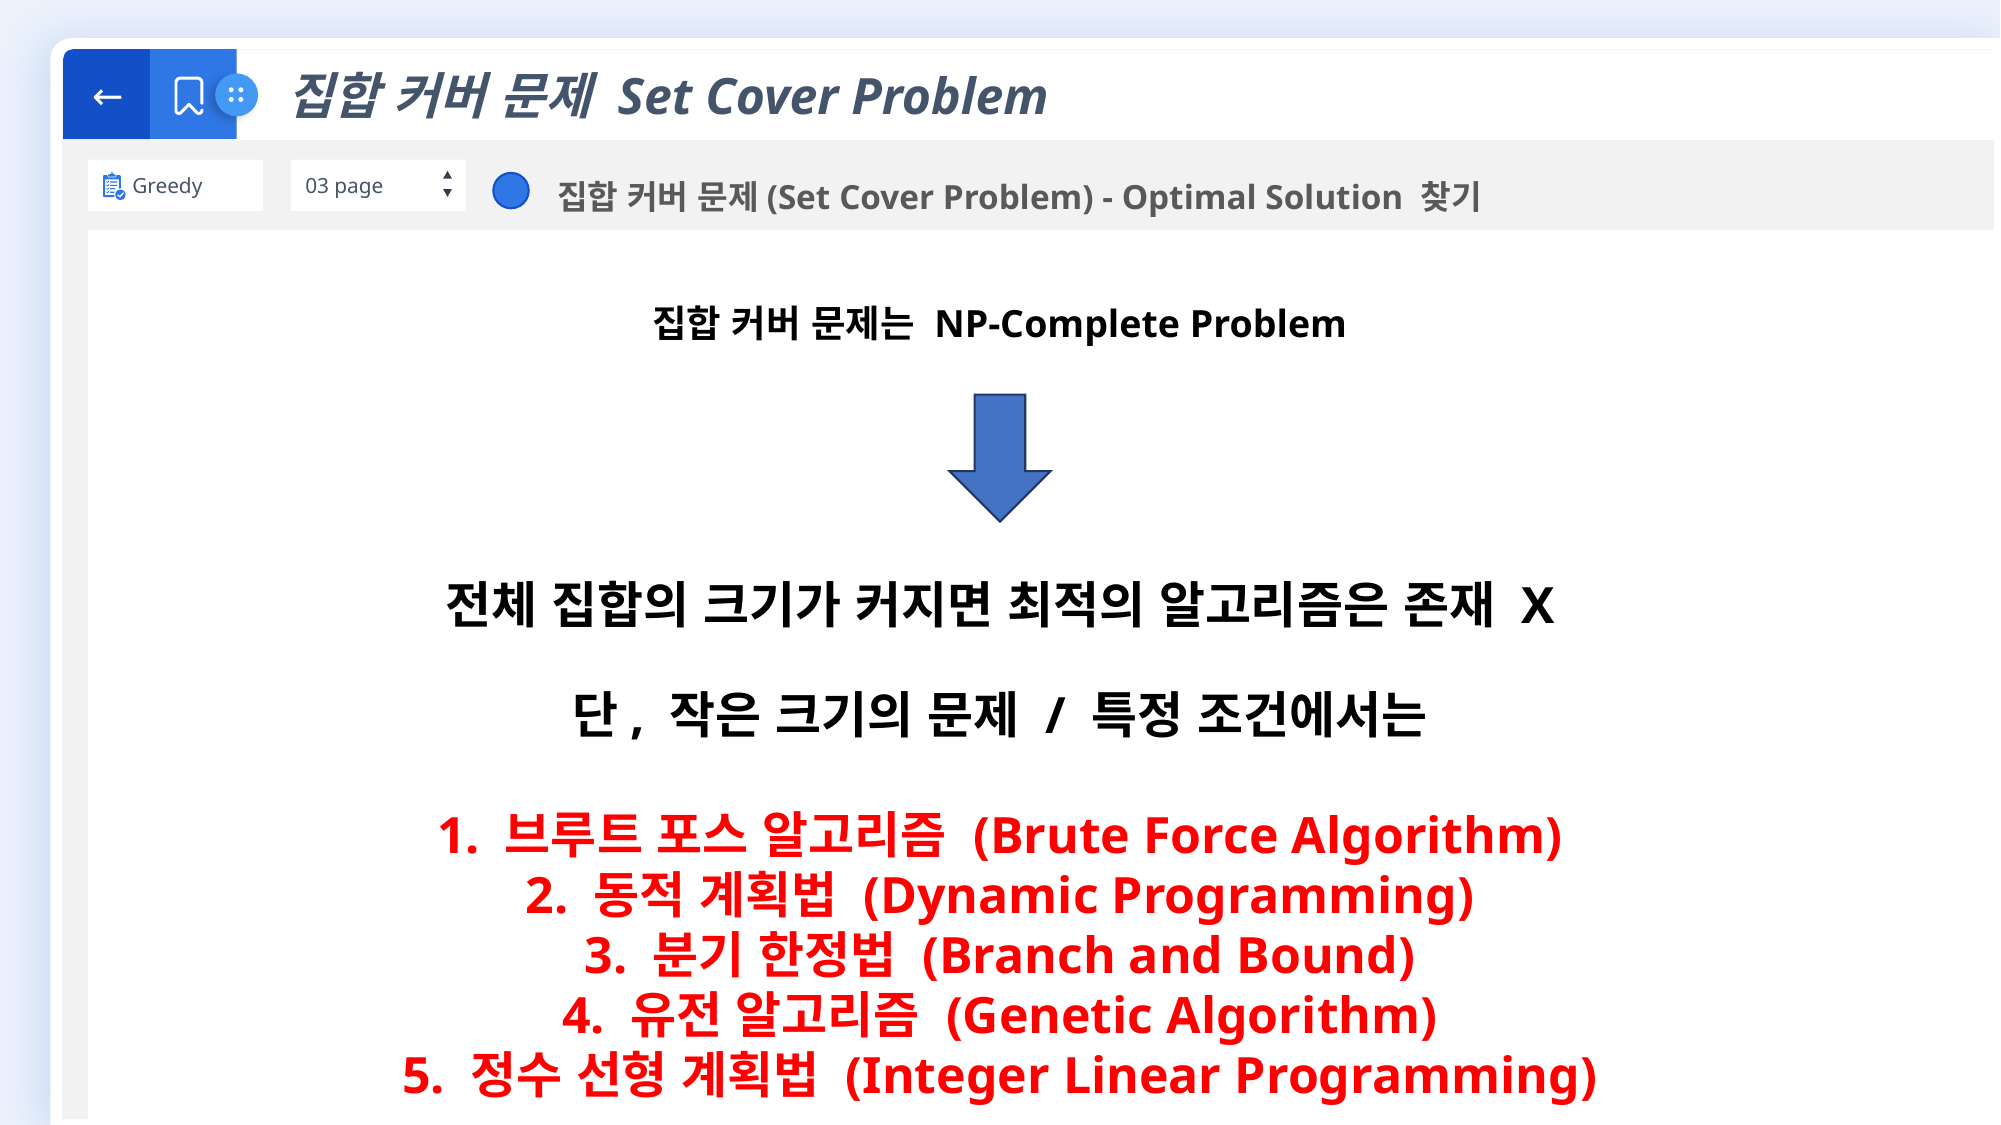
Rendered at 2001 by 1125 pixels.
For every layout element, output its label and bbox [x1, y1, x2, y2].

text_box [56, 43, 2000, 1125]
